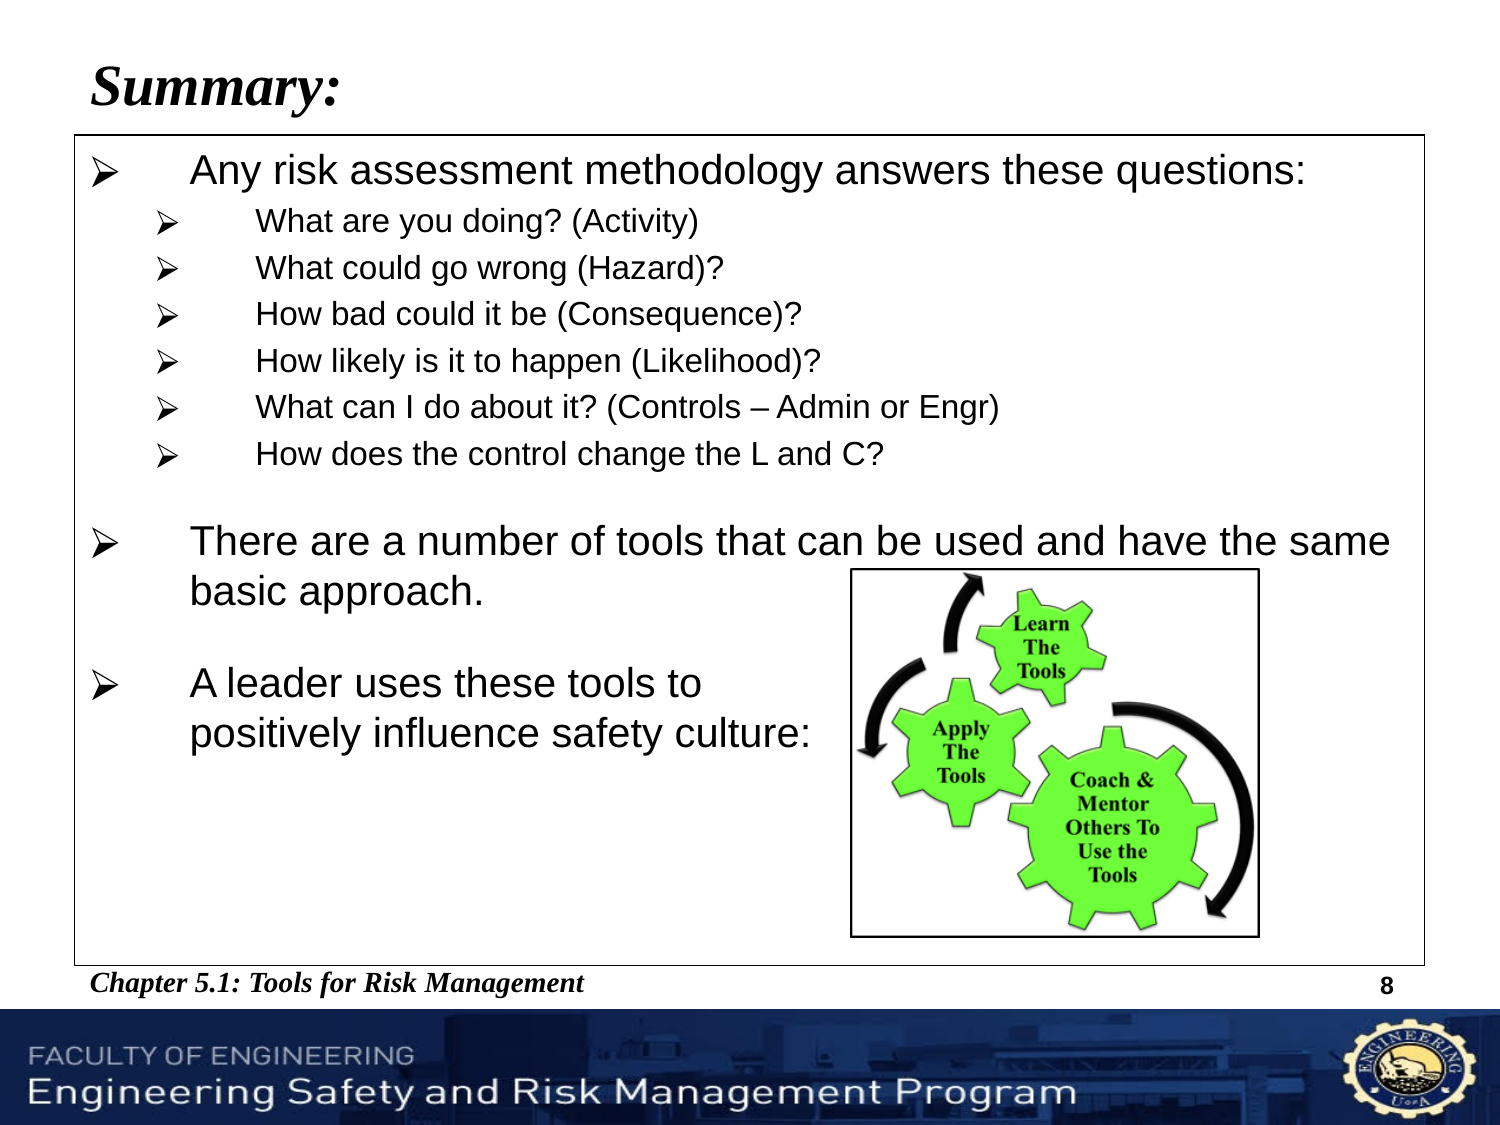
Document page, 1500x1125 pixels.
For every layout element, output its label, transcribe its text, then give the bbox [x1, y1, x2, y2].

picture [850, 568, 1260, 938]
text_box Chapter 5.1: Tools for Risk Management [74, 943, 750, 1007]
text_box Any risk assessment methodology answers these questions: What are you doing? (Activity) What could go wrong (Hazard)? How bad could it be (Consequence)? How likely is it to happen (Likelihood)? What can I do about it? (Controls – Admin or Engr) How does the control change the L and C? There are a number of tools that can be used and have the same basic approach. A leader uses these tools to positively influence safety culture: [74, 135, 1425, 966]
text_box 8 [1259, 961, 1410, 1000]
text_box Summary: [74, 44, 1425, 120]
picture [0, 1008, 1500, 1125]
